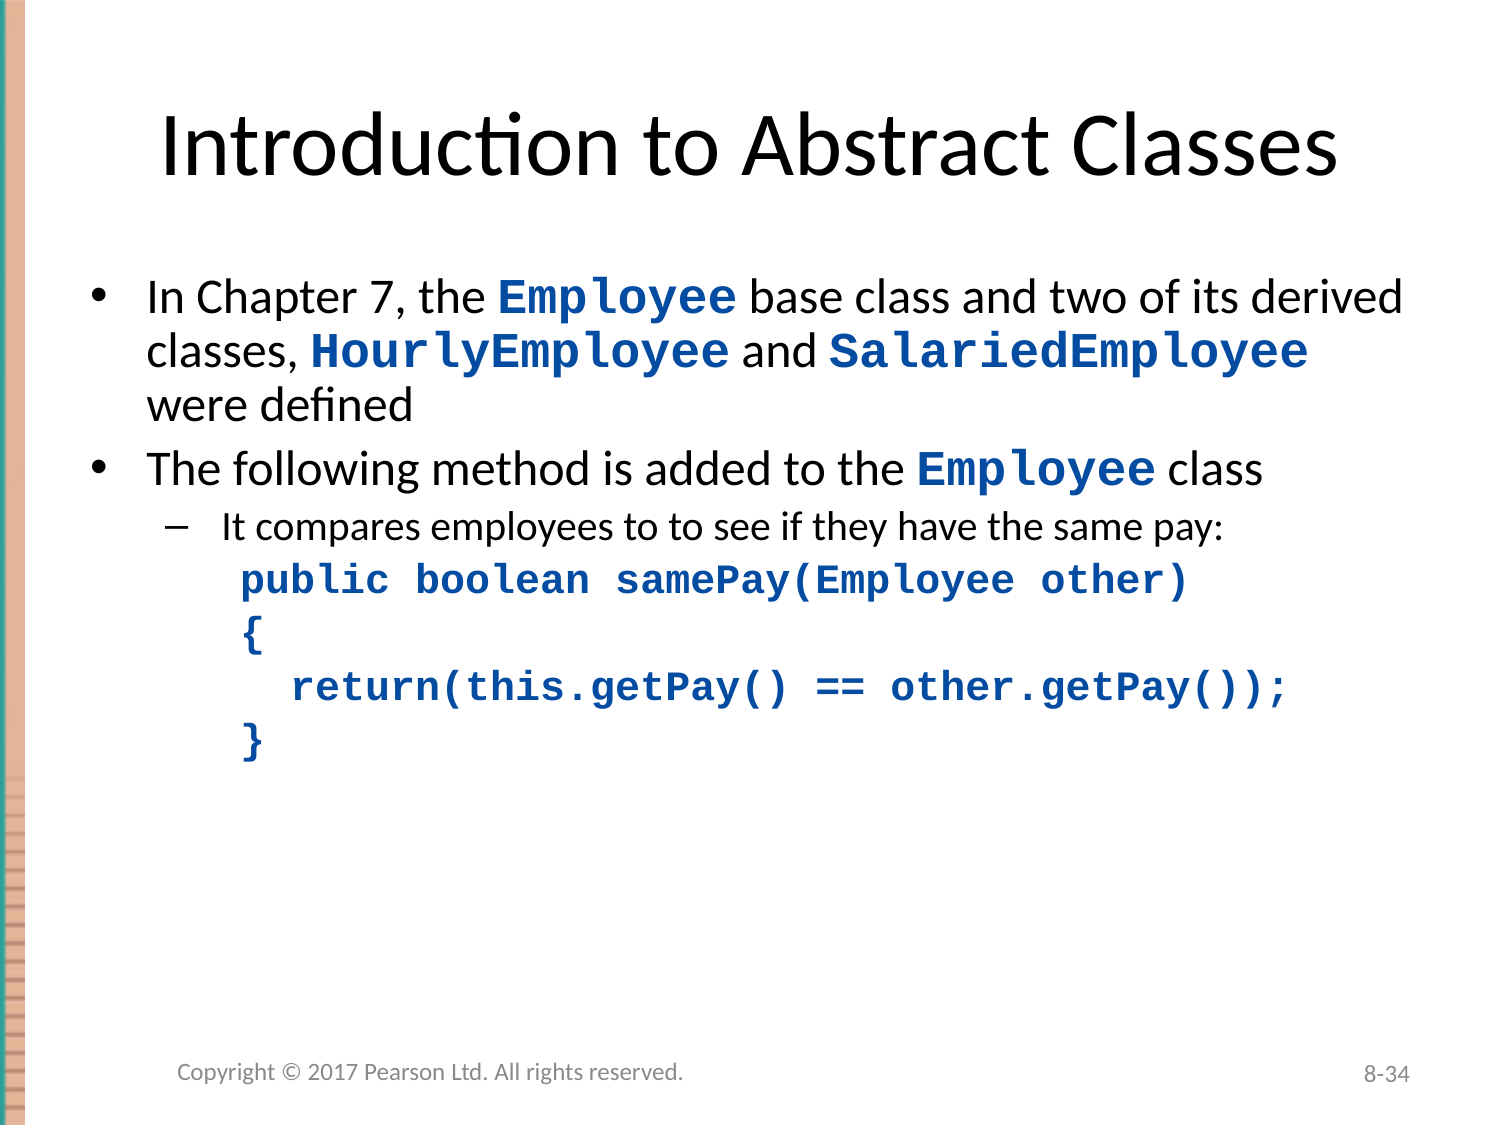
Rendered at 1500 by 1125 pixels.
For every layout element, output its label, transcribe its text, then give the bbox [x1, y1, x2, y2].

title Introduction to Abstract Classes [75, 45, 1425, 233]
footer Copyright © 2017 Pearson Ltd. All rights reserved. [75, 1040, 788, 1100]
slide_number 8-34 [1074, 1042, 1425, 1103]
picture [0, 0, 25, 1125]
list In Chapter 7, the Employee base class and two of its derived classes, HourlyEmployee and SalariedEmployee were defined The following method is added to the Employee class It compares employees to to see if they have the same pay: public boolean samePay(Employee other) { return(this.getPay() == other.getPay()); } [75, 262, 1425, 1005]
